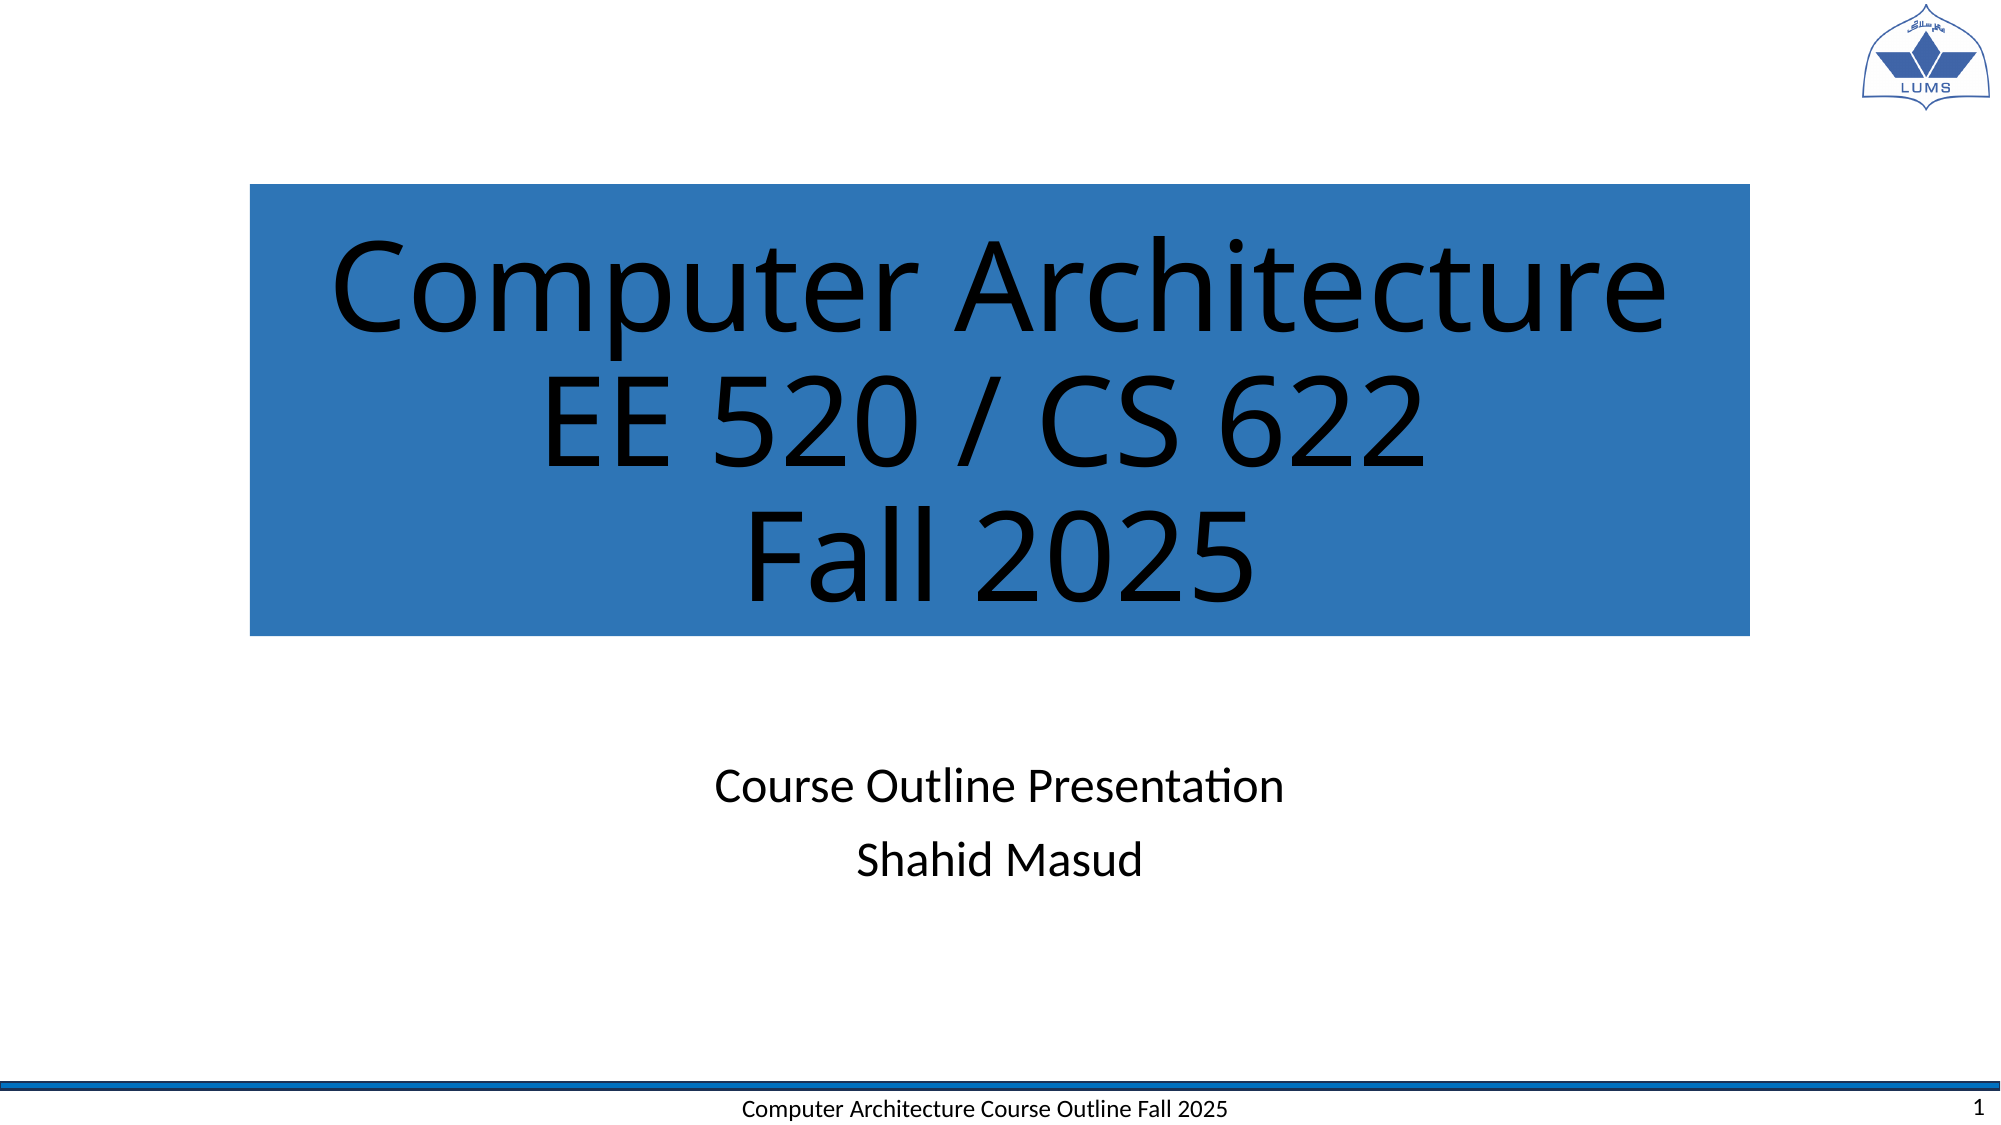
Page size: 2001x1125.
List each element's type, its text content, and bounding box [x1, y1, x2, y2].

title Computer Architecture EE 520 / CS 622 Fall 2025 [249, 184, 1750, 637]
slide_number 1 [1550, 1086, 2000, 1125]
subtitle Course Outline Presentation Shahid Masud [249, 751, 1750, 941]
footer Computer Architecture Course Outline Fall 2025 [588, 1086, 1384, 1125]
